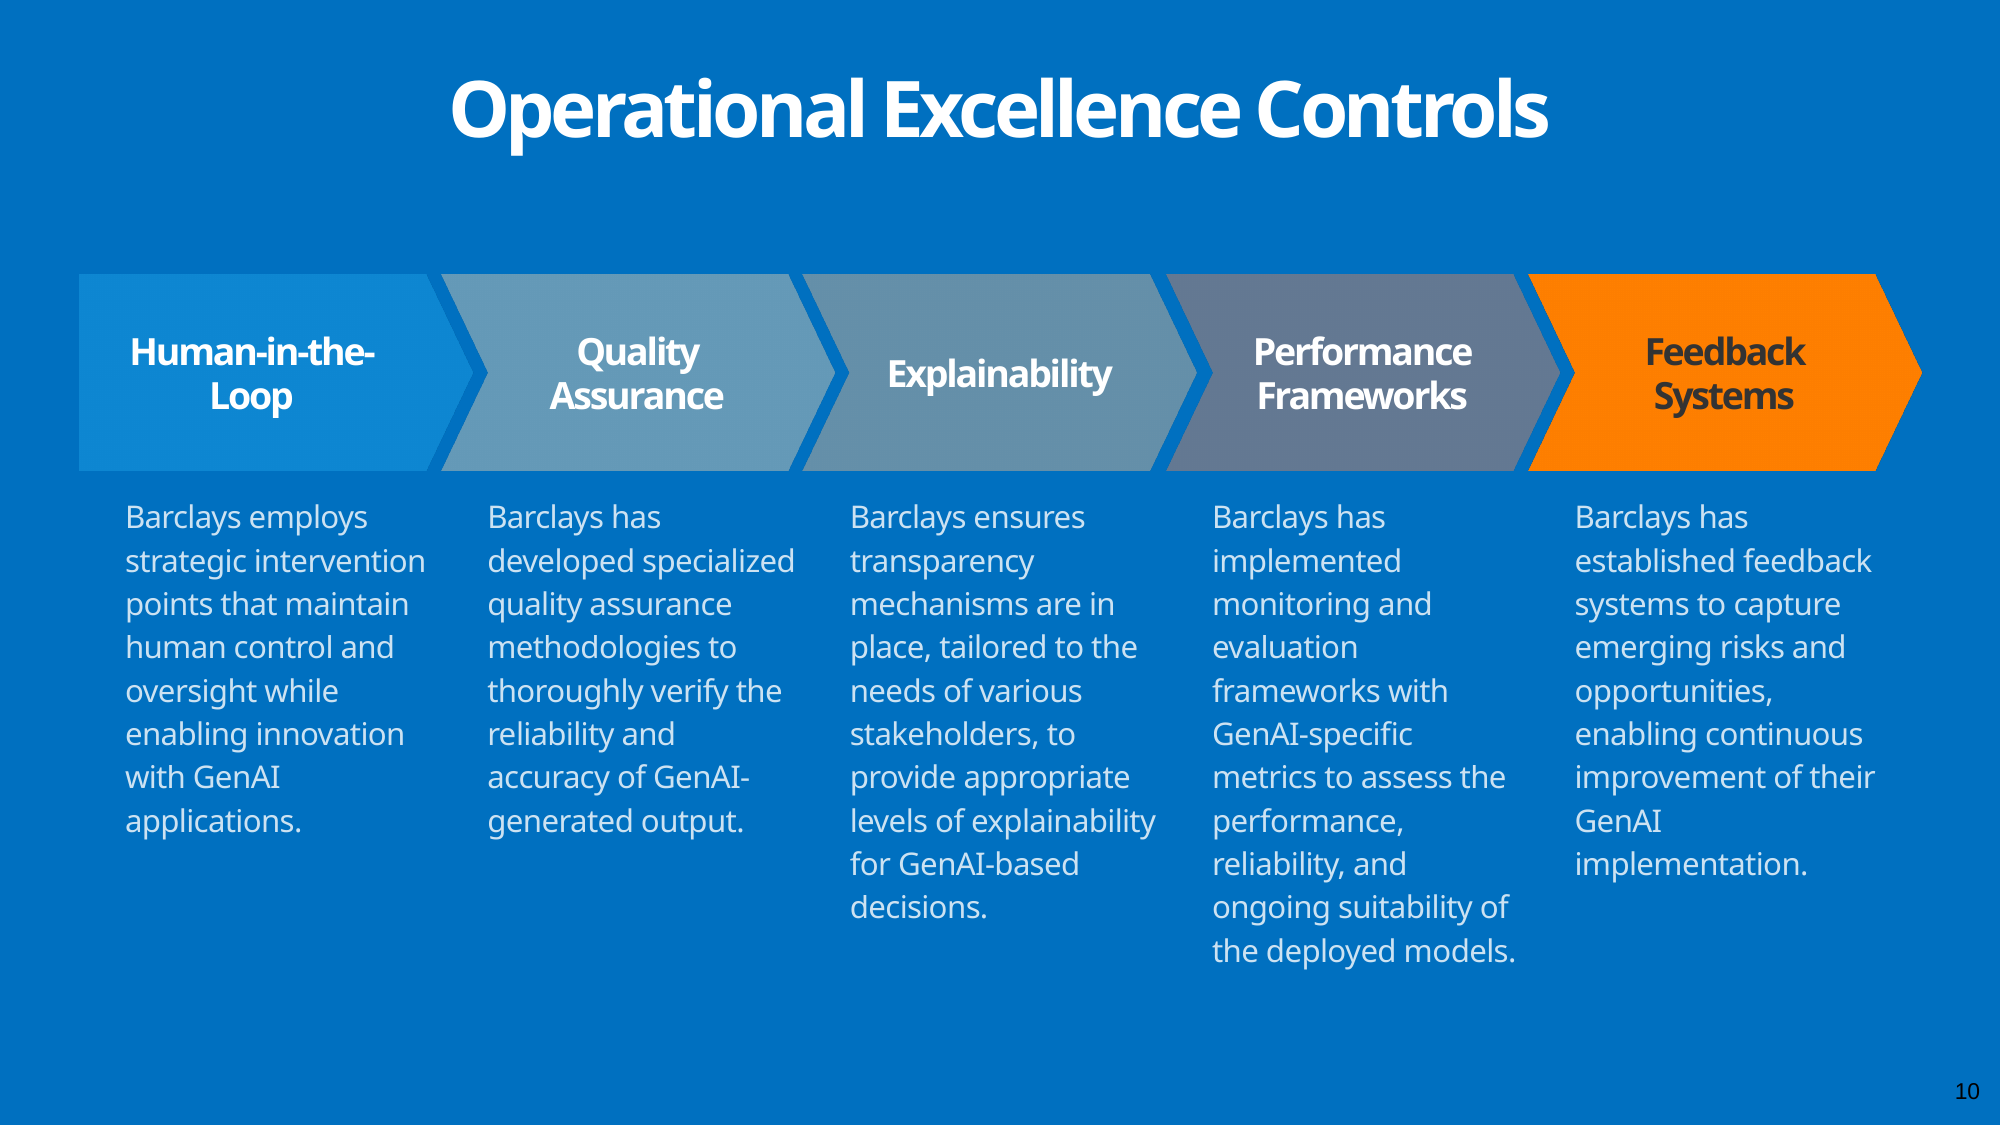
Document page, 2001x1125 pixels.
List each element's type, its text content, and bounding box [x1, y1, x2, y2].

text_box Barclays has developed specialized quality assurance methodologies to thoroughly verify the reliability and accuracy of GenAI-generated output. [487, 491, 801, 882]
slide_number 10 [1940, 1068, 2000, 1118]
text_box Barclays ensures transparency mechanisms are in place, tailored to the needs of various stakeholders, to provide appropriate levels of explainability for GenAI-based decisions. [849, 491, 1163, 969]
text_box Barclays employs strategic intervention points that maintain human control and oversight while enabling innovation with GenAI applications. [124, 491, 438, 882]
text_box Barclays has established feedback systems to capture emerging risks and opportunities, enabling continuous improvement of their GenAI implementation. [1574, 491, 1888, 925]
picture [77, 274, 1924, 471]
text_box Barclays has implemented monitoring and evaluation frameworks with GenAI-specific metrics to assess the performance, reliability, and ongoing suitability of the deployed models. [1212, 491, 1525, 1012]
text_box Operational Excellence Controls [0, 62, 2000, 154]
